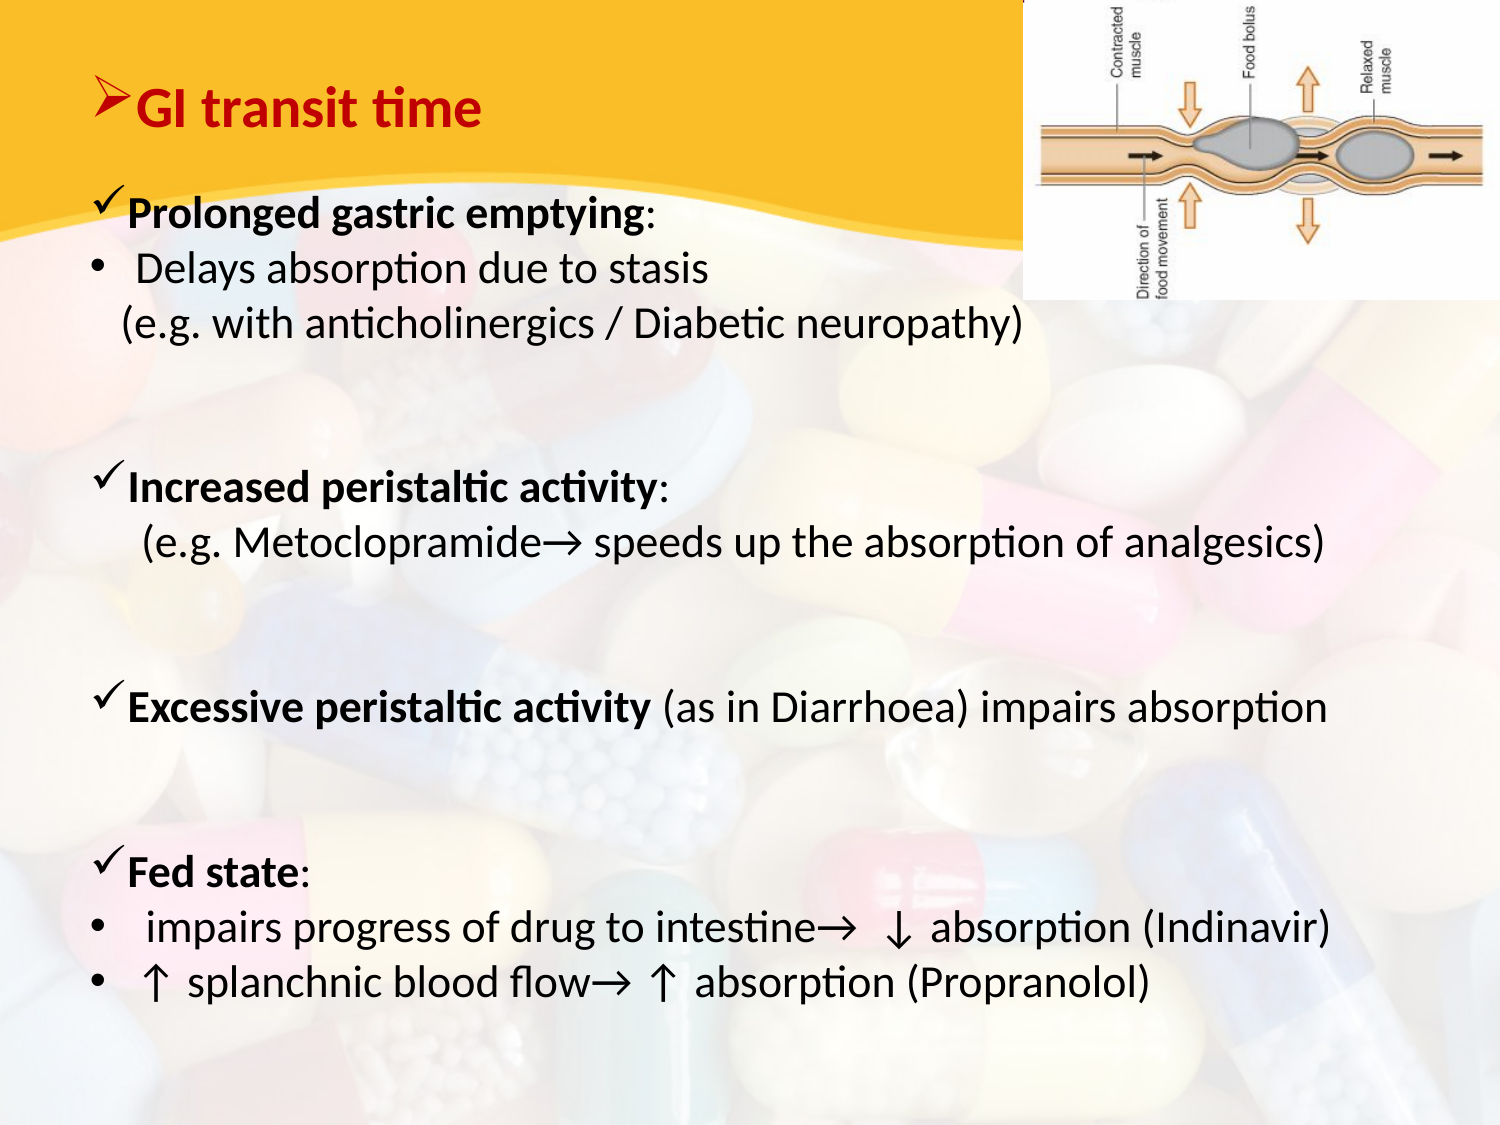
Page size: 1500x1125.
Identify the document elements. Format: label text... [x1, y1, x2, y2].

picture [0, 0, 1500, 1125]
text_box GI transit time Prolonged gastric emptying: Delays absorption due to stasis (e.g. with anticholinergics / Diabetic neuropathy) Increased peristaltic activity: (e.g. Metoclopramide→ speeds up the absorption of analgesics) Excessive peristaltic activity (as in Diarrhoea) impairs absorption Fed state: impairs progress of drug to intestine→ ↓ absorption (Indinavir) ↑ splanchnic blood flow→ ↑ absorption (Propranolol) [74, 74, 1425, 1125]
